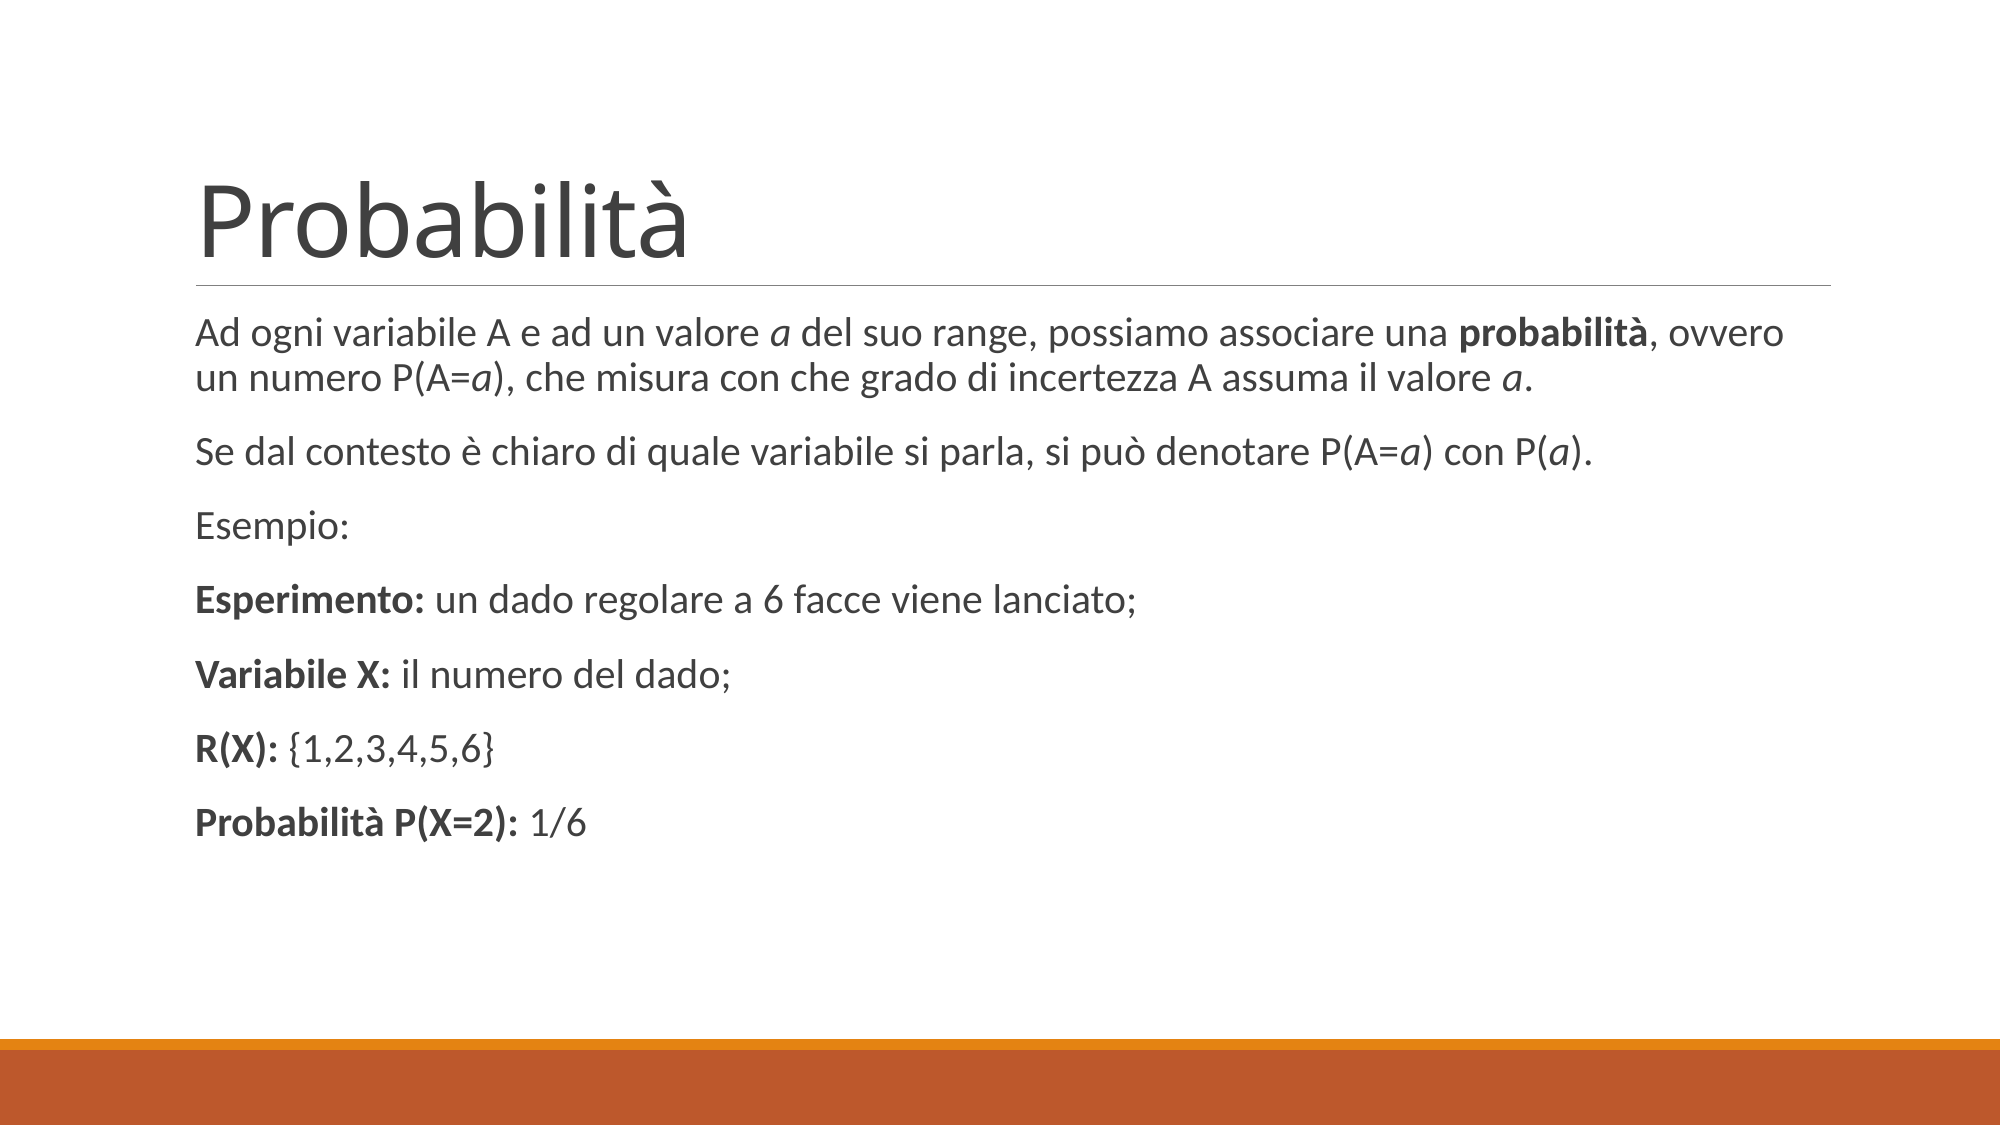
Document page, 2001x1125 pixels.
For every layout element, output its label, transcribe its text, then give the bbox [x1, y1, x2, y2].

title Probabilità [180, 47, 1830, 285]
list Ad ogni variabile A e ad un valore a del suo range, possiamo associare una probabilità, ovvero un numero P(A=a), che misura con che grado di incertezza A assuma il valore a. Se dal contesto è chiaro di quale variabile si parla, si può denotare P(A=a) con P(a). Esempio: Esperimento: un dado regolare a 6 facce viene lanciato; Variabile X: il numero del dado; R(X): {1,2,3,4,5,6} Probabilità P(X=2): 1/6 [180, 302, 1830, 963]
